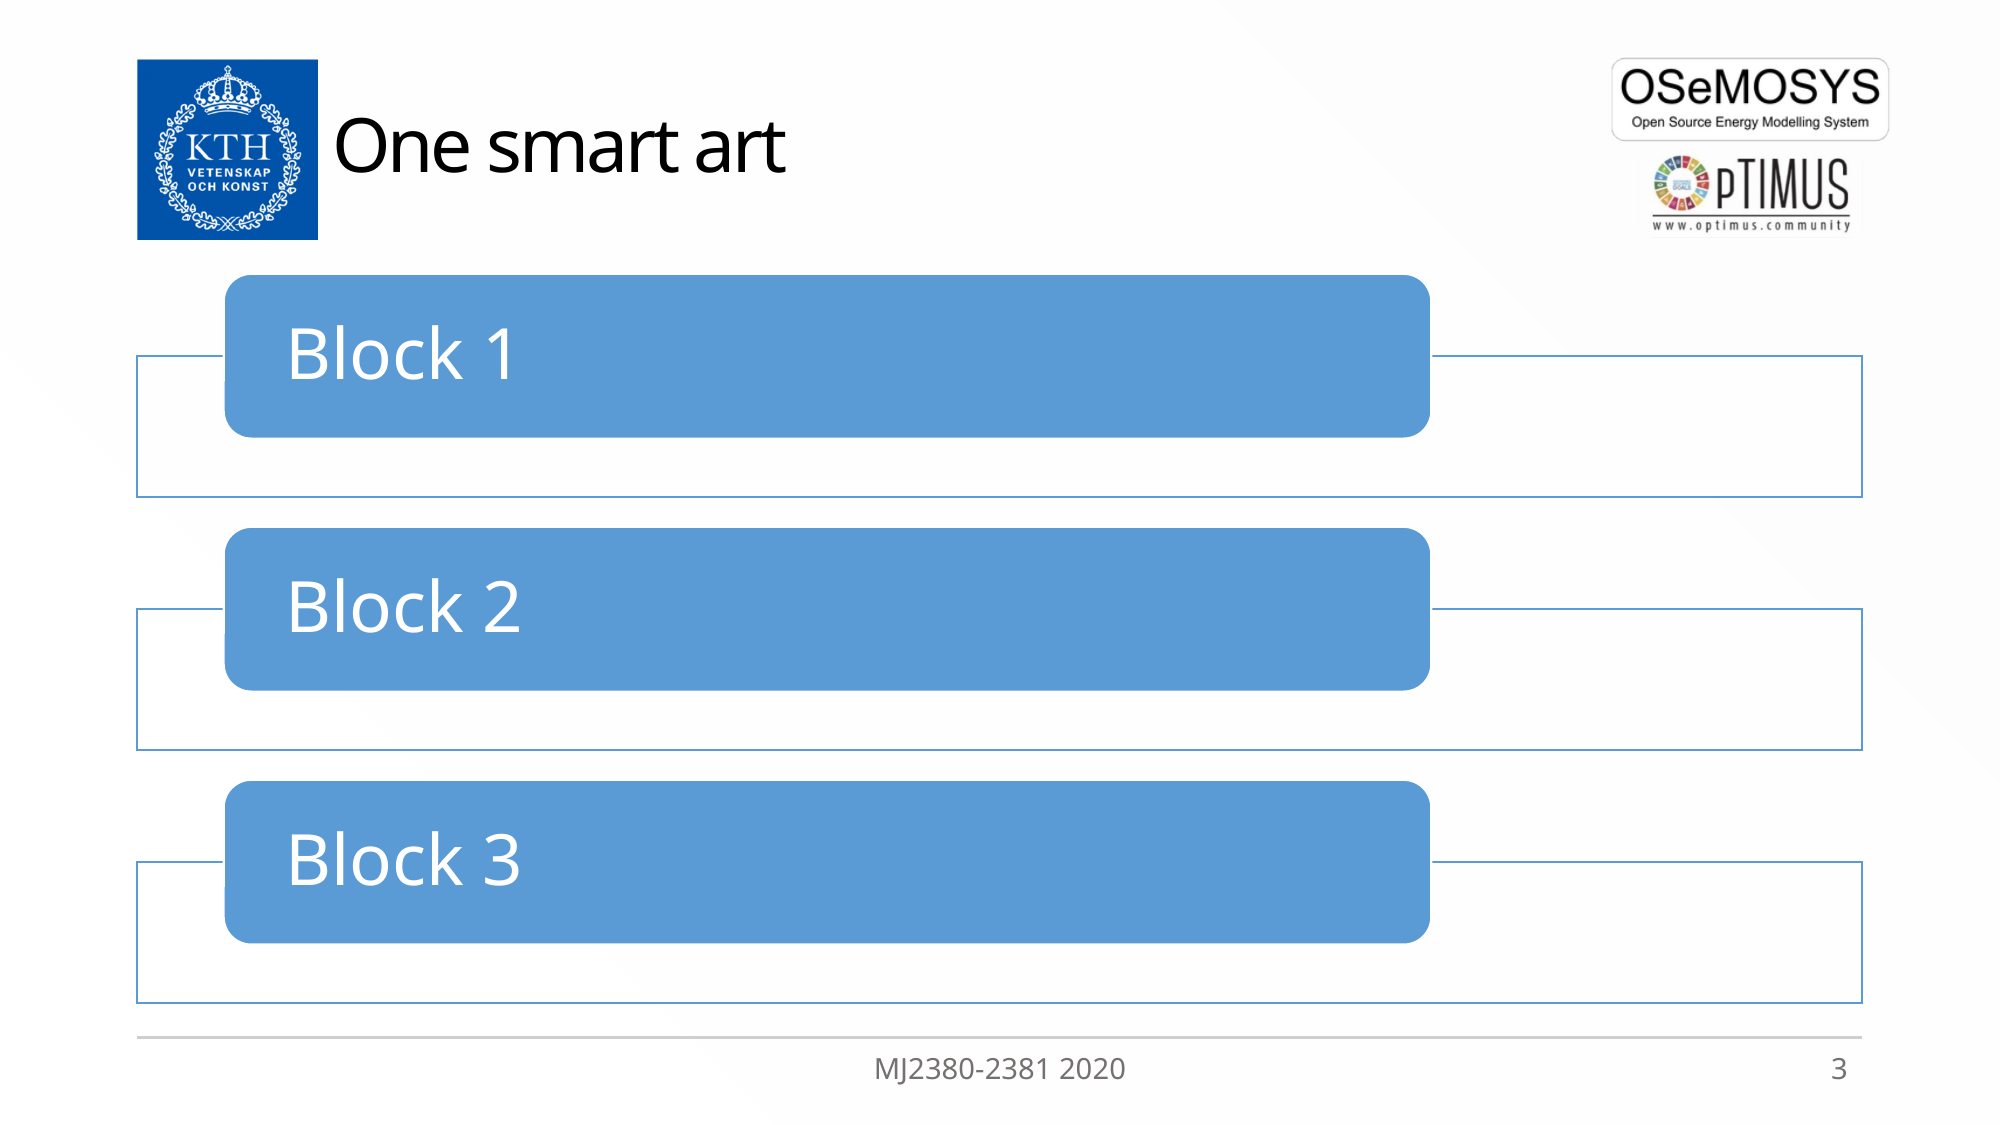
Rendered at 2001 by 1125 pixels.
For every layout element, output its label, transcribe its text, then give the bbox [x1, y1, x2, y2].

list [137, 265, 1863, 1012]
slide_number 3 [1412, 1042, 1863, 1103]
picture [1588, 43, 1913, 161]
footer MJ2380-2381 2020 [662, 1042, 1338, 1103]
title One smart art [317, 56, 1863, 240]
picture [137, 59, 317, 240]
